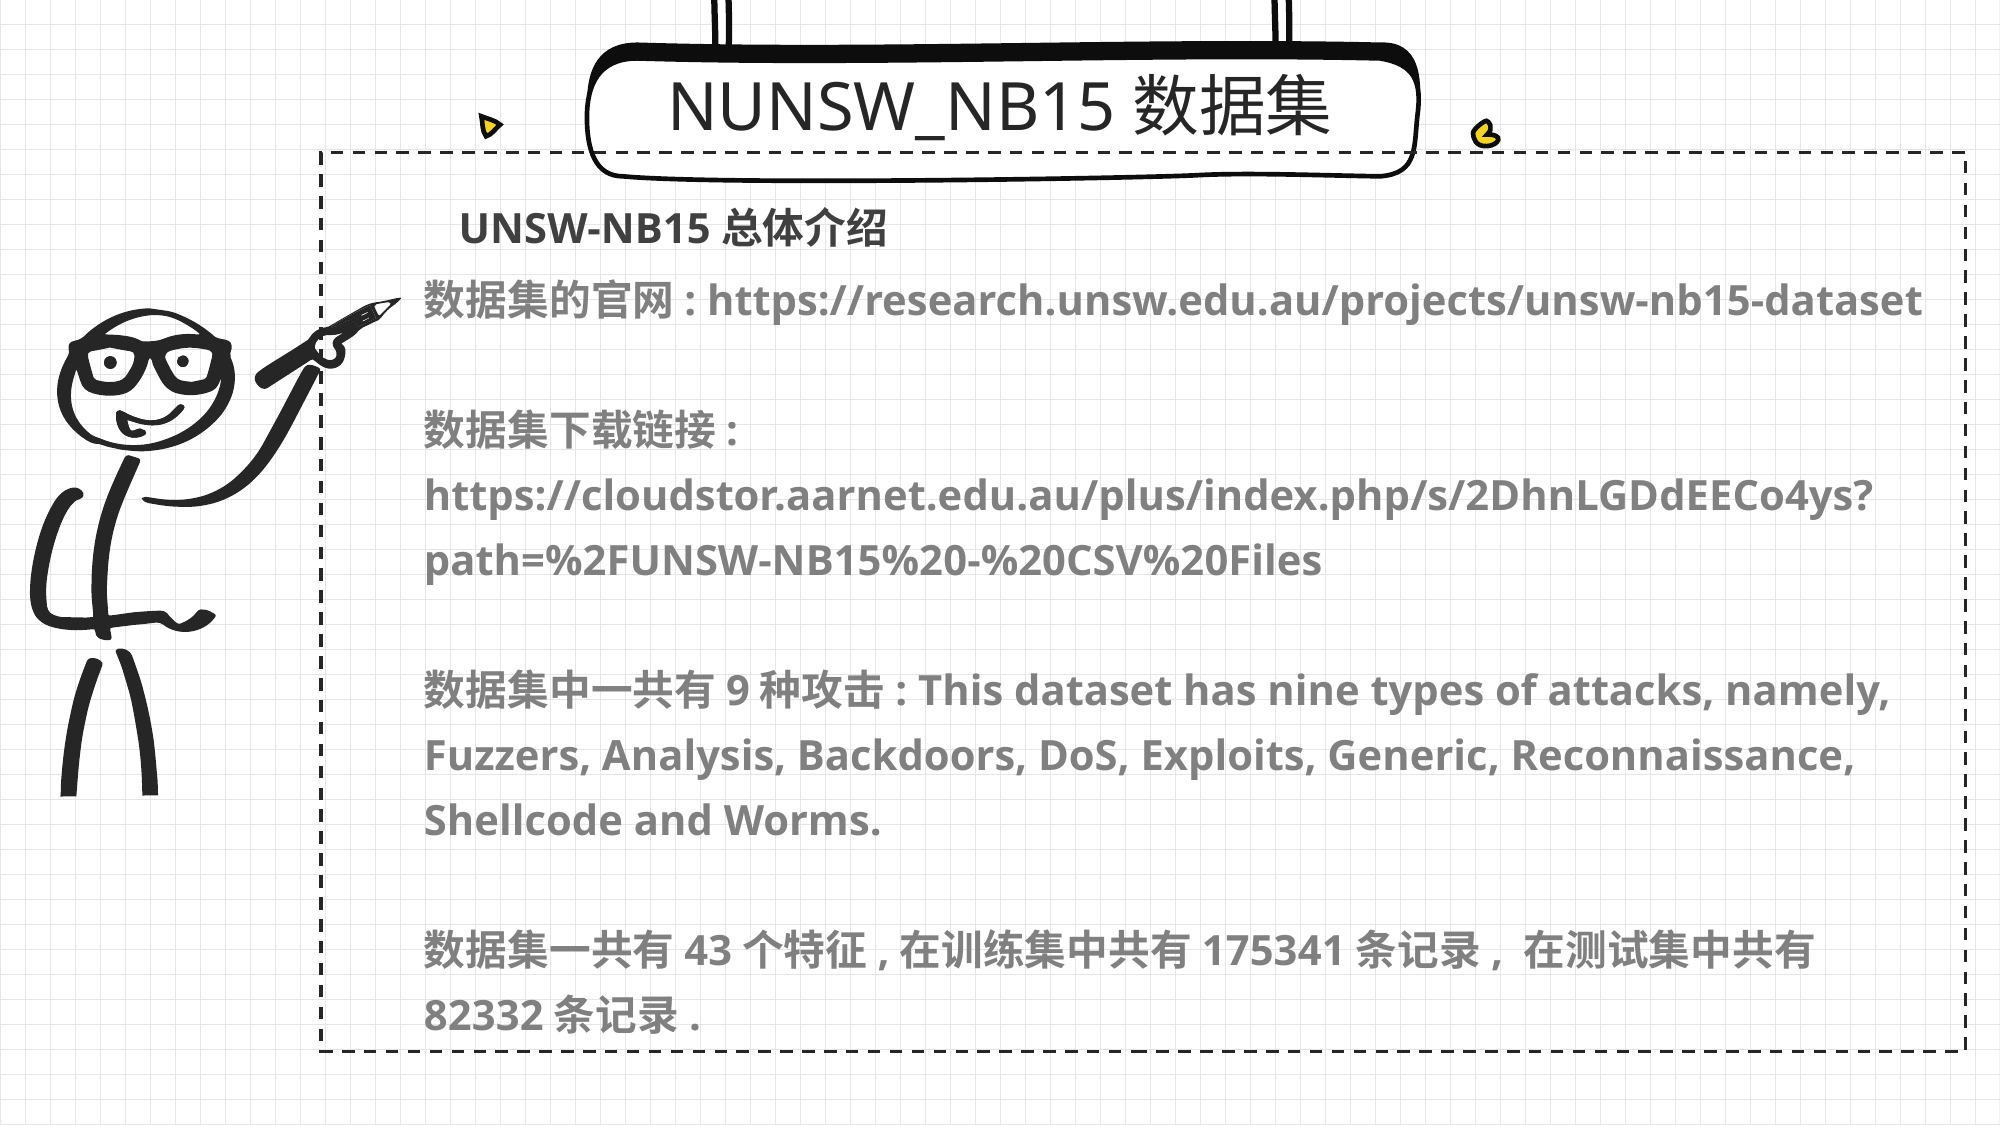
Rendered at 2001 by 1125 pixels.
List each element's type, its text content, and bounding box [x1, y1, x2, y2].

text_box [320, 152, 1966, 1054]
text_box NUNSW_NB15数据集 [577, 56, 1422, 152]
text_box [29, 297, 320, 797]
